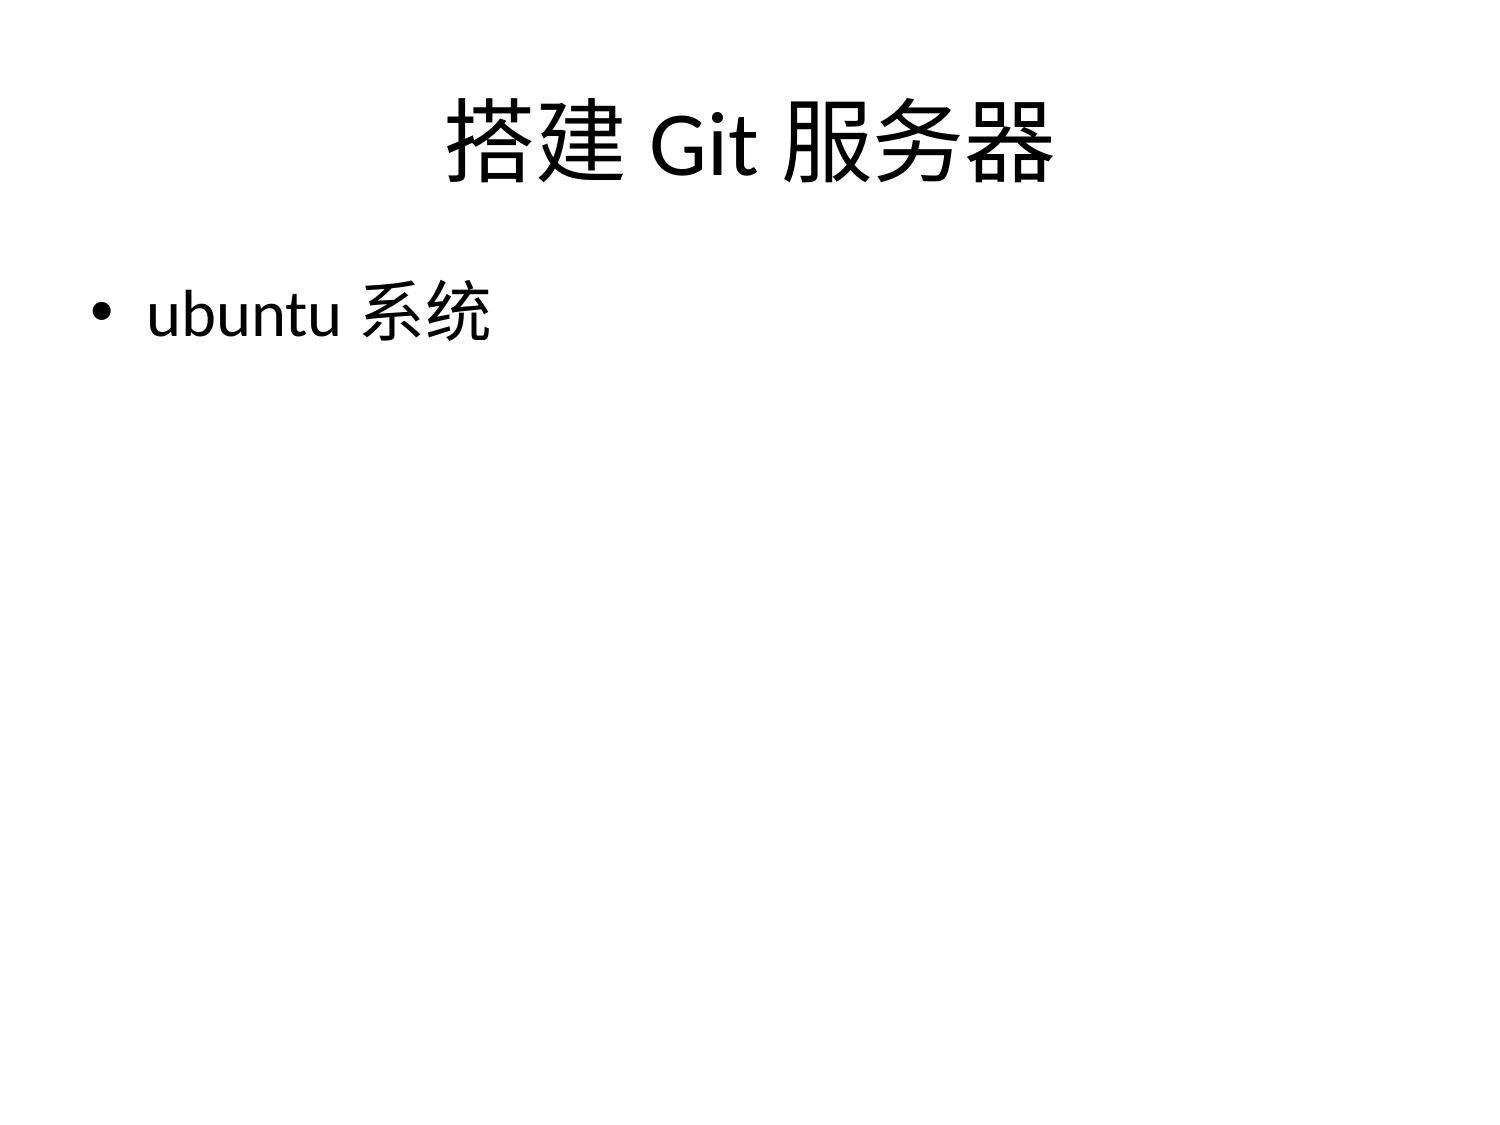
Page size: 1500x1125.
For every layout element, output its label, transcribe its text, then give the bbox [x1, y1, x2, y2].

list ubuntu系统 [75, 262, 1425, 1005]
title 搭建Git服务器 [75, 45, 1425, 233]
